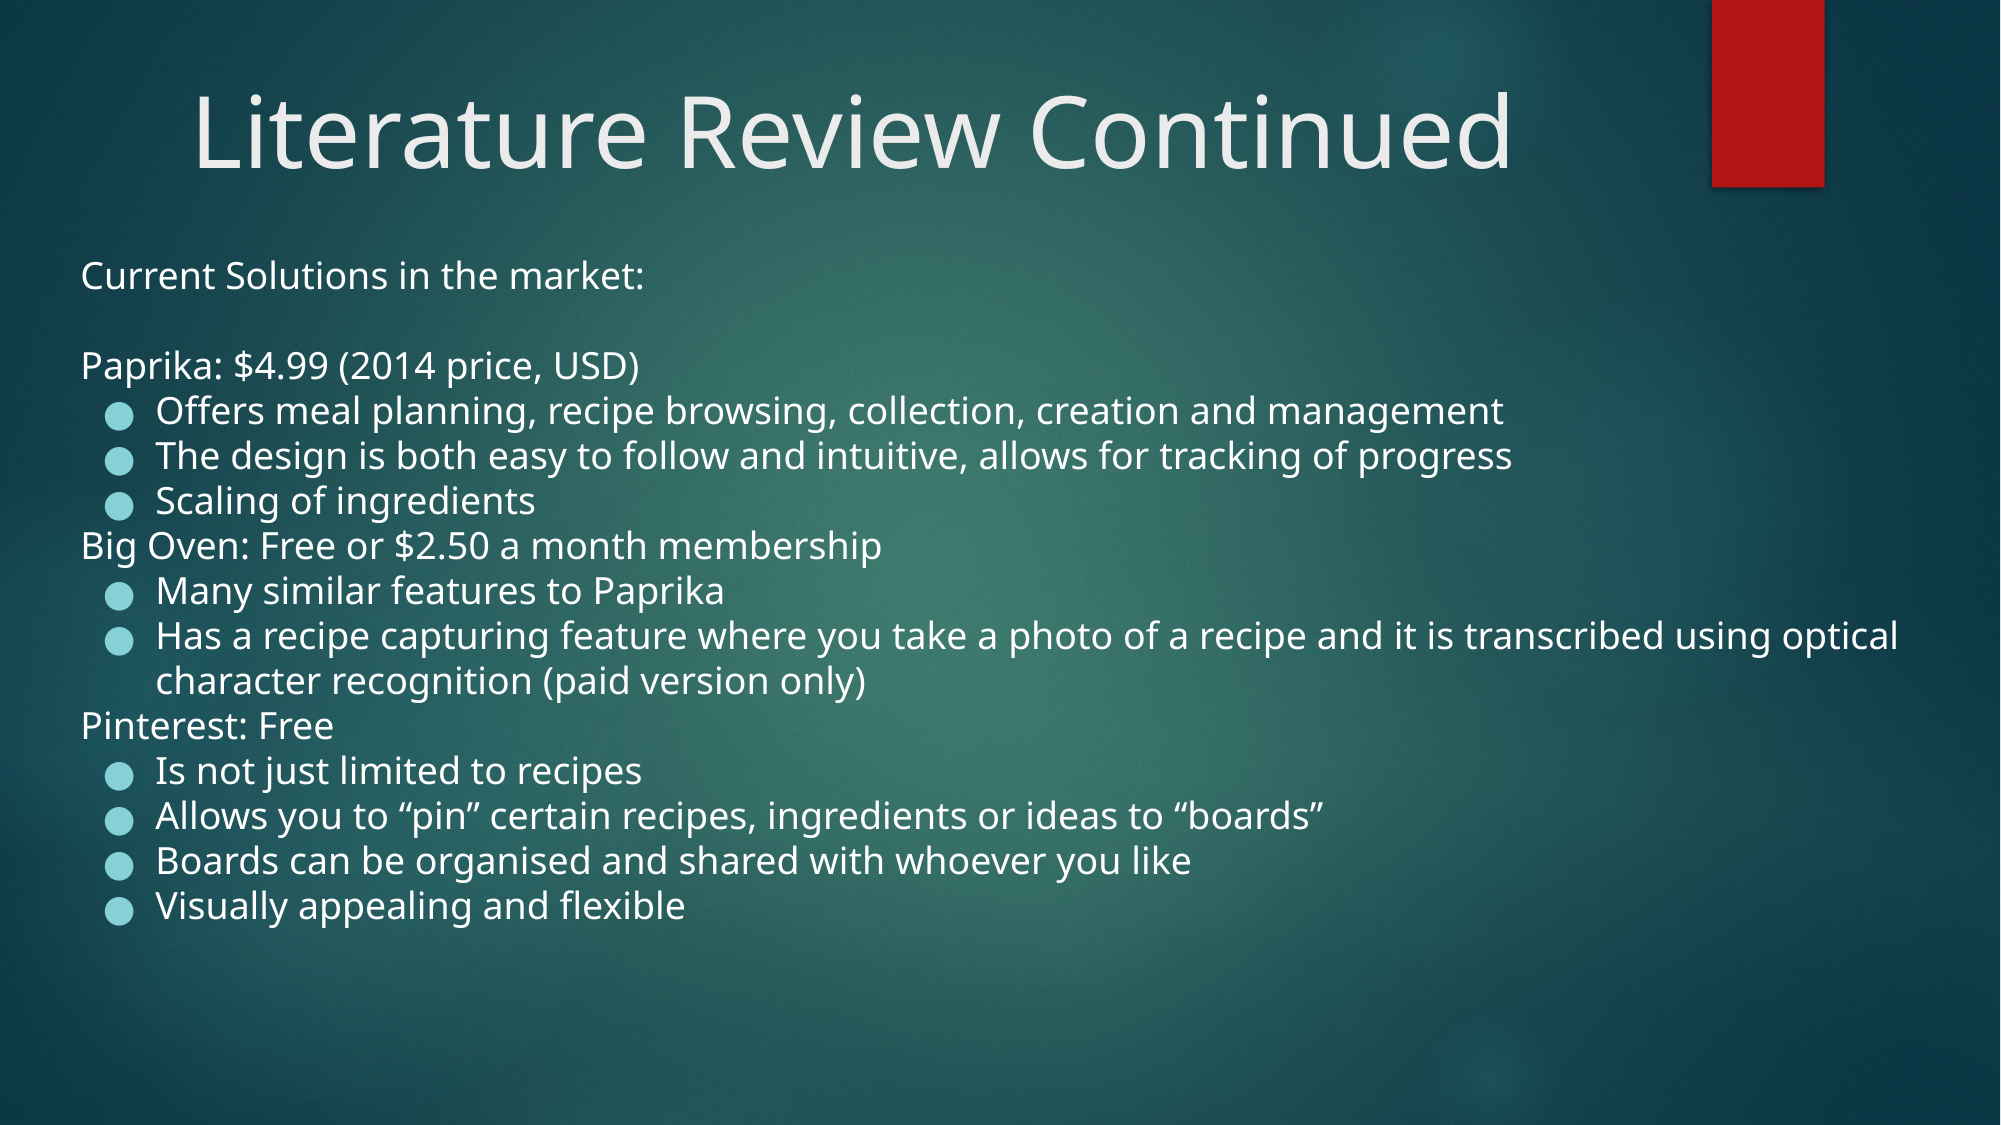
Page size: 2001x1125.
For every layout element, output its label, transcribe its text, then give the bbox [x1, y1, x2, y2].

picture [0, 0, 2001, 1125]
list Current Solutions in the market: Paprika: $4.99 (2014 price, USD) Offers meal planning, recipe browsing, collection, creation and management The design is both easy to follow and intuitive, allows for tracking of progress Scaling of ingredients Big Oven: Free or $2.50 a month membership Many similar features to Paprika Has a recipe capturing feature where you take a photo of a recipe and it is transcribed using optical character recognition (paid version only) Pinterest: Free Is not just limited to recipes Allows you to “pin” certain recipes, ingredients or ideas to “boards” Boards can be organised and shared with whoever you like Visually appealing and flexible [65, 210, 1935, 1090]
title Literature Review Continued [175, 61, 1624, 210]
